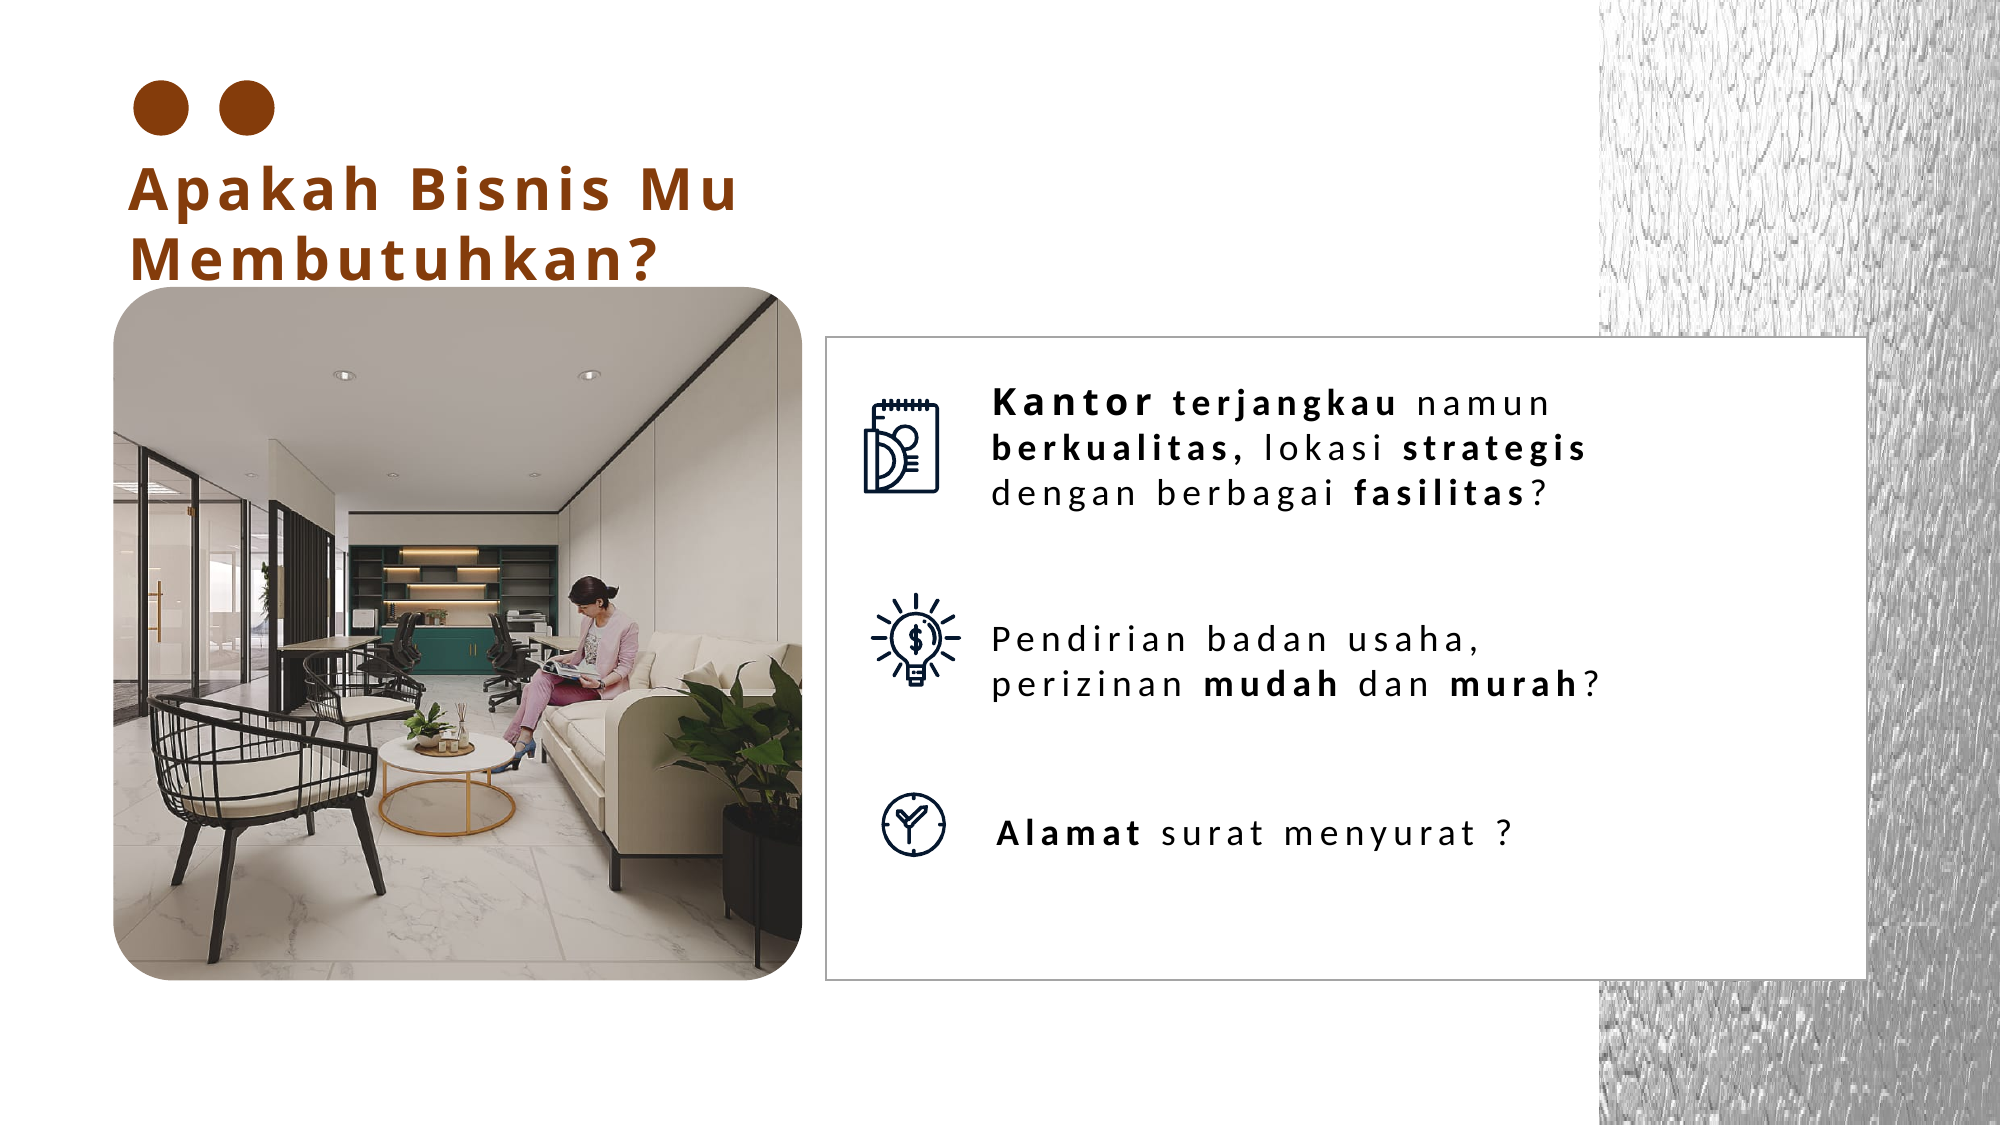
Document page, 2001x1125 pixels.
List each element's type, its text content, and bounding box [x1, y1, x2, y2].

text_box [218, 79, 276, 137]
text_box [132, 79, 190, 137]
text_box Apakah Bisnis Mu Membutuhkan? [113, 144, 1242, 300]
text_box Kantor terjangkau namun berkualitas, lokasi strategis dengan berbagai fasilitas? [976, 370, 1599, 521]
text_box Alamat surat menyurat ? [981, 800, 1543, 861]
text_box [870, 592, 962, 687]
text_box [863, 398, 940, 494]
text_box [825, 336, 1599, 981]
text_box Pendirian badan usaha, perizinan mudah dan murah? [976, 606, 1599, 757]
picture [113, 286, 803, 981]
text_box [881, 792, 947, 858]
picture [1599, 0, 2000, 1125]
text_box [895, 805, 928, 845]
